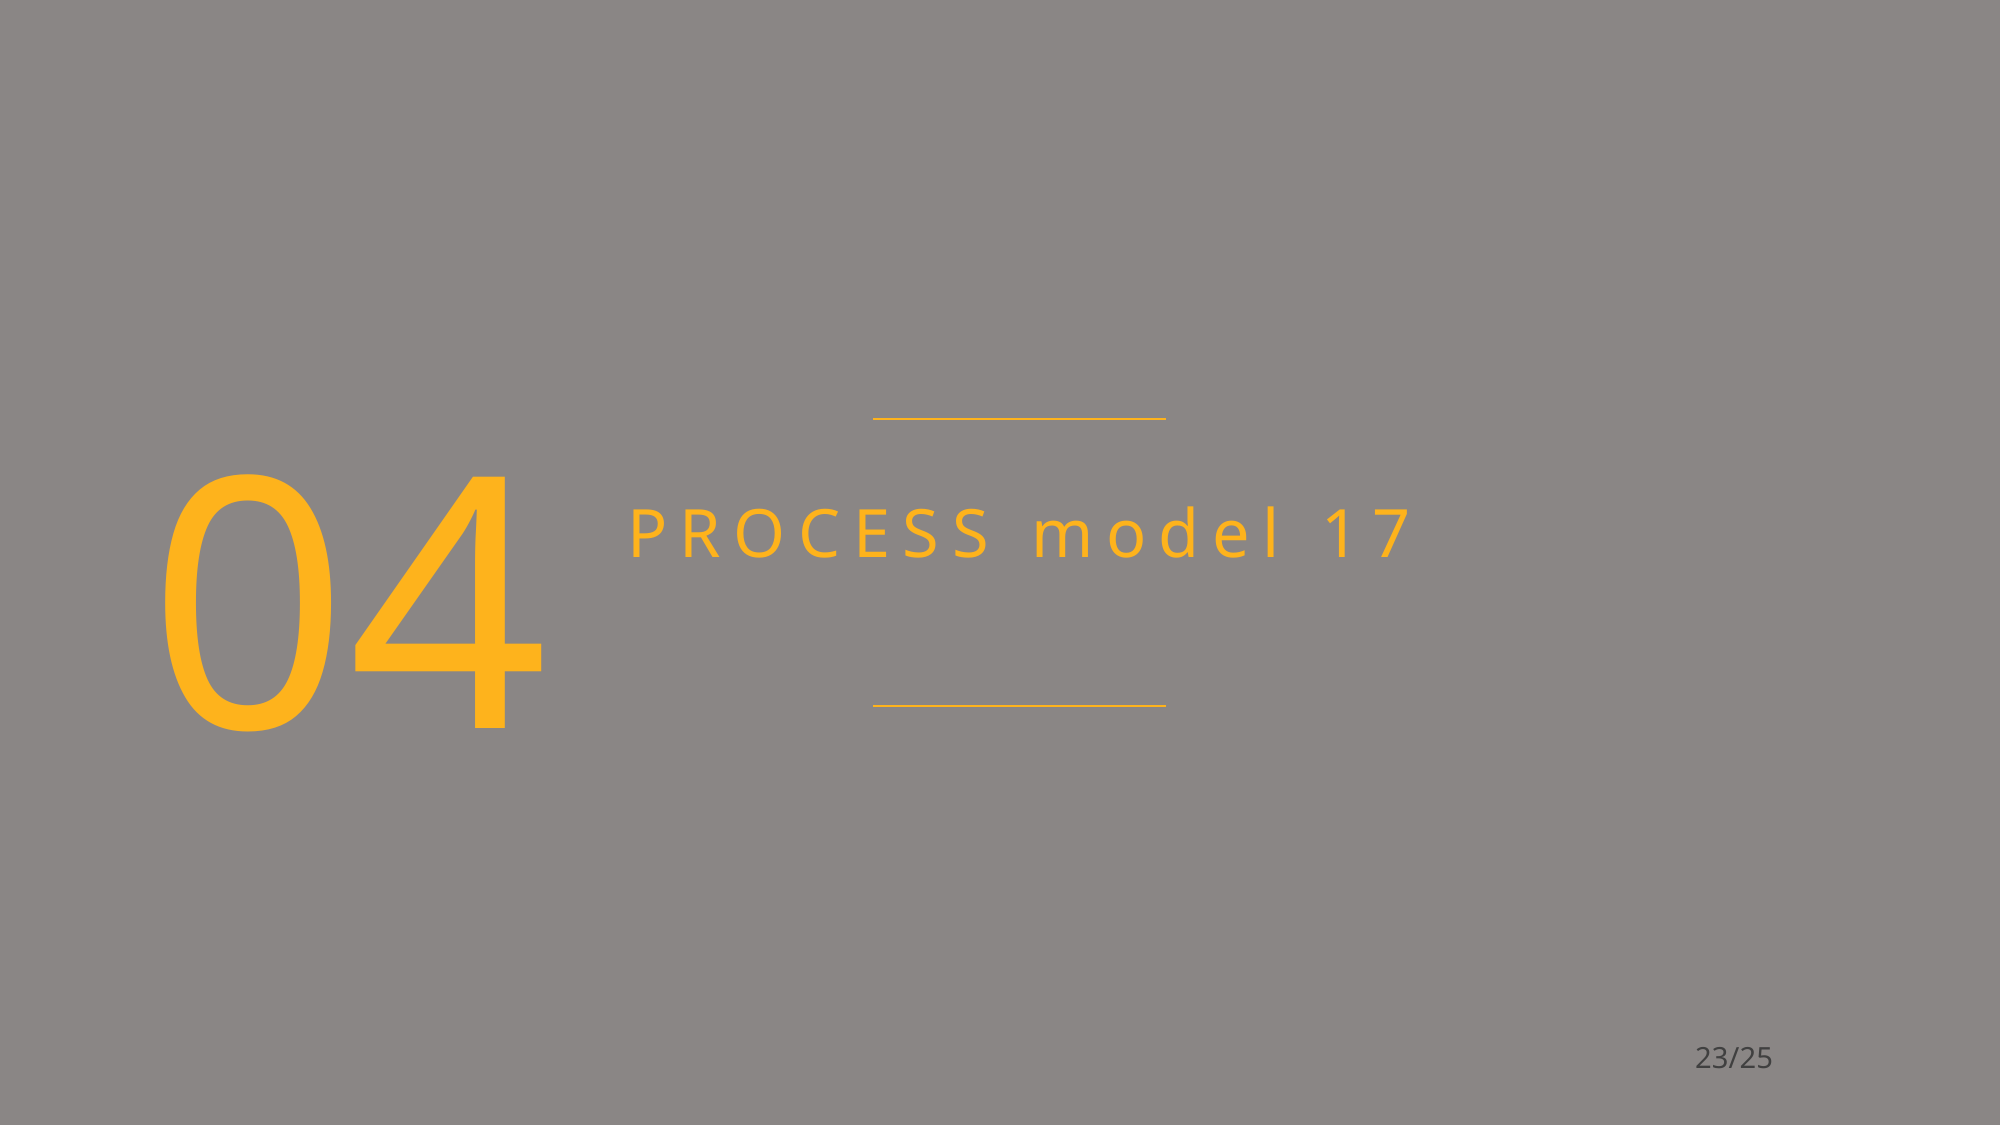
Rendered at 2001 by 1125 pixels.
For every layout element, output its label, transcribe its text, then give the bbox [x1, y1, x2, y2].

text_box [583, 419, 1455, 706]
text_box 04 [102, 371, 595, 806]
text_box [0, 0, 2000, 1125]
text_box 23/25 [1515, 1031, 1953, 1082]
